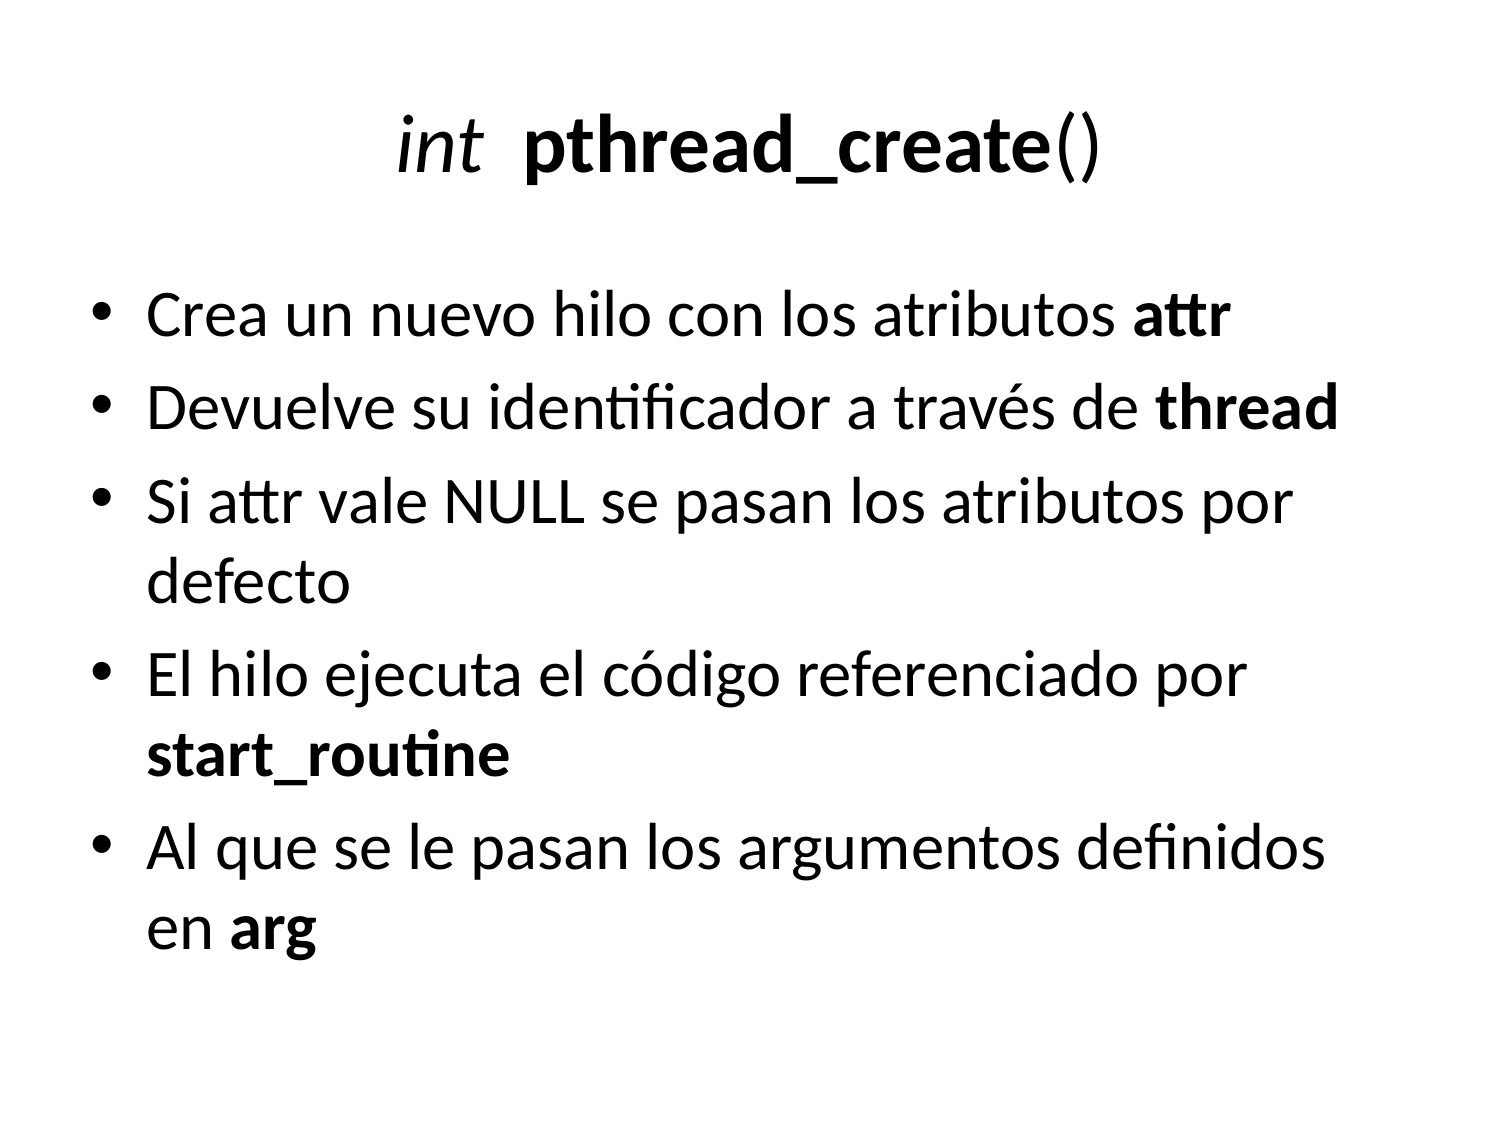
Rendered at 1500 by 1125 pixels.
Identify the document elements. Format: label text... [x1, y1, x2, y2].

title int pthread_create() [75, 45, 1425, 233]
list Crea un nuevo hilo con los atributos attr Devuelve su identificador a través de thread Si attr vale NULL se pasan los atributos por defecto El hilo ejecuta el código referenciado por start_routine Al que se le pasan los argumentos definidos en arg [75, 262, 1425, 1005]
